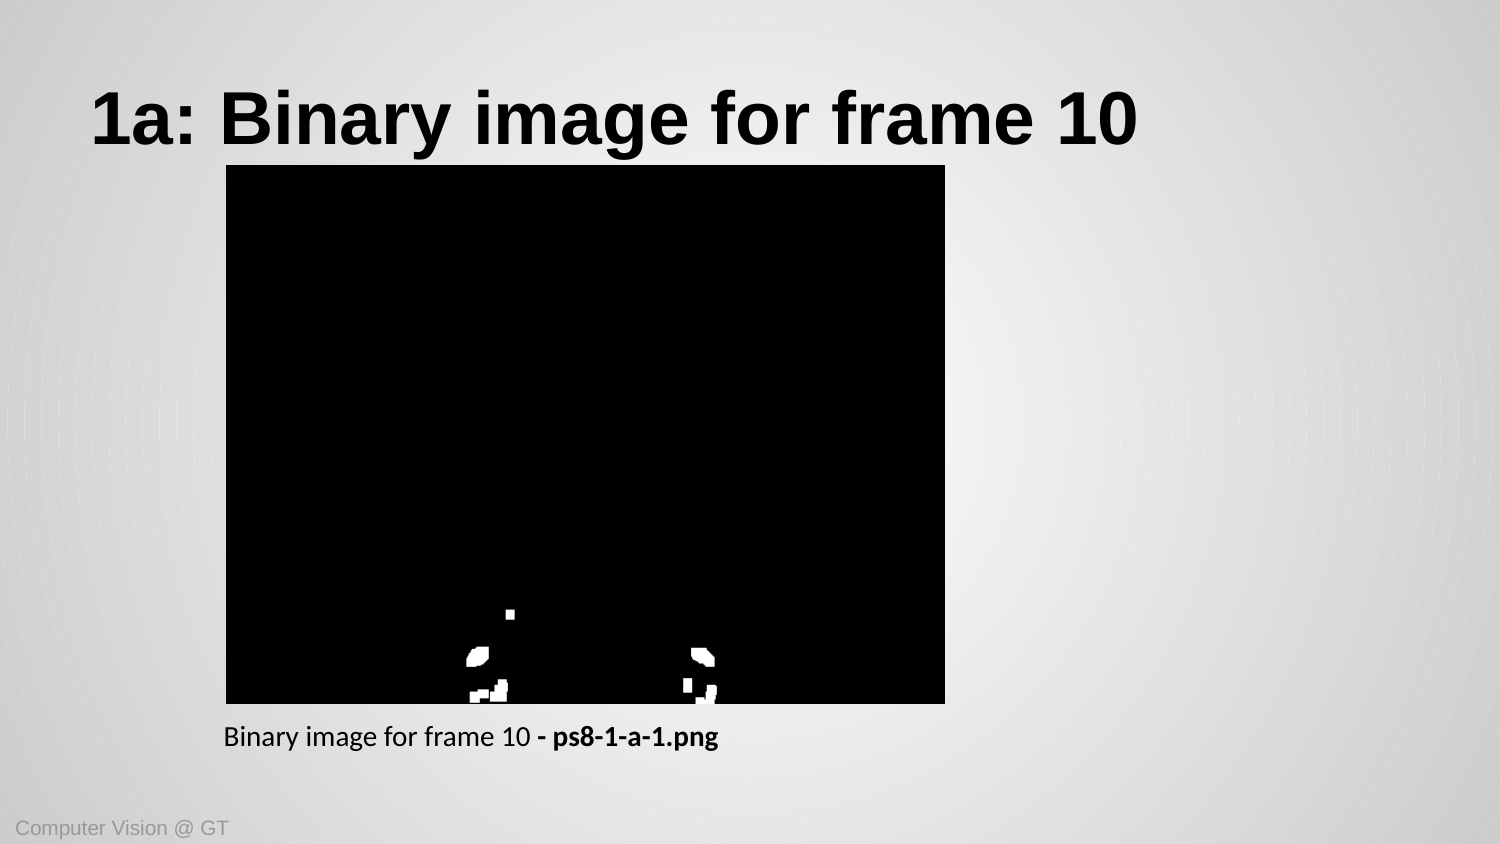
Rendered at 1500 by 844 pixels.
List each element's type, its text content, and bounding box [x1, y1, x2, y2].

picture [226, 164, 946, 705]
title 1a: Binary image for frame 10 [75, 33, 1425, 175]
text_box Binary image for frame 10 - ps8-1-a-1.png [208, 696, 917, 780]
text_box Computer Vision @ GT [0, 811, 422, 844]
